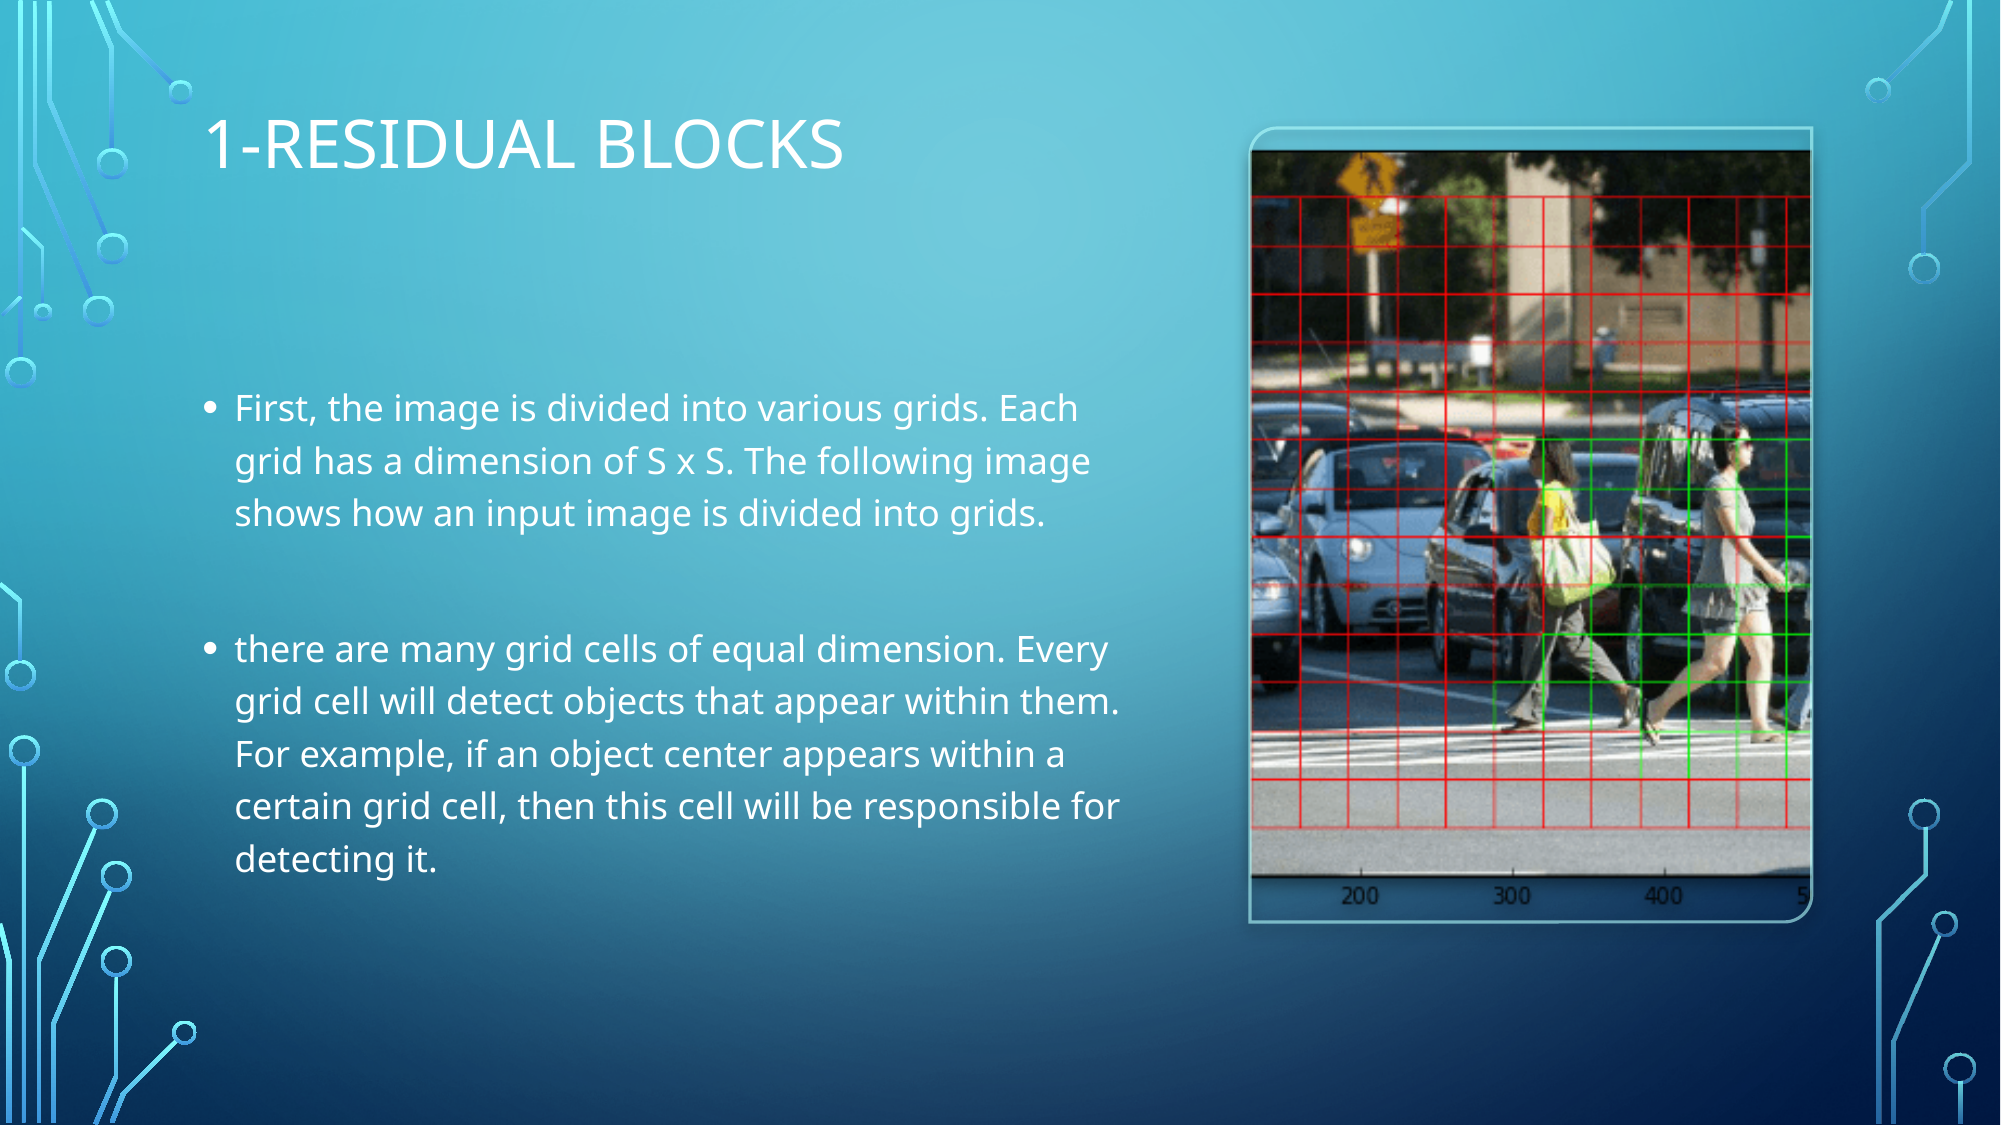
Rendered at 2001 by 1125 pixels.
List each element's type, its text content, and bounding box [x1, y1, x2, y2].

picture [1249, 127, 1813, 923]
title 1-Residual blocks [187, 101, 1155, 344]
list First, the image is divided into various grids. Each grid has a dimension of S x S. The following image shows how an input image is divided into grids. there are many grid cells of equal dimension. Every grid cell will detect objects that appear within them. For example, if an object center appears within a certain grid cell, then this cell will be responsible for detecting it. [187, 369, 1155, 950]
